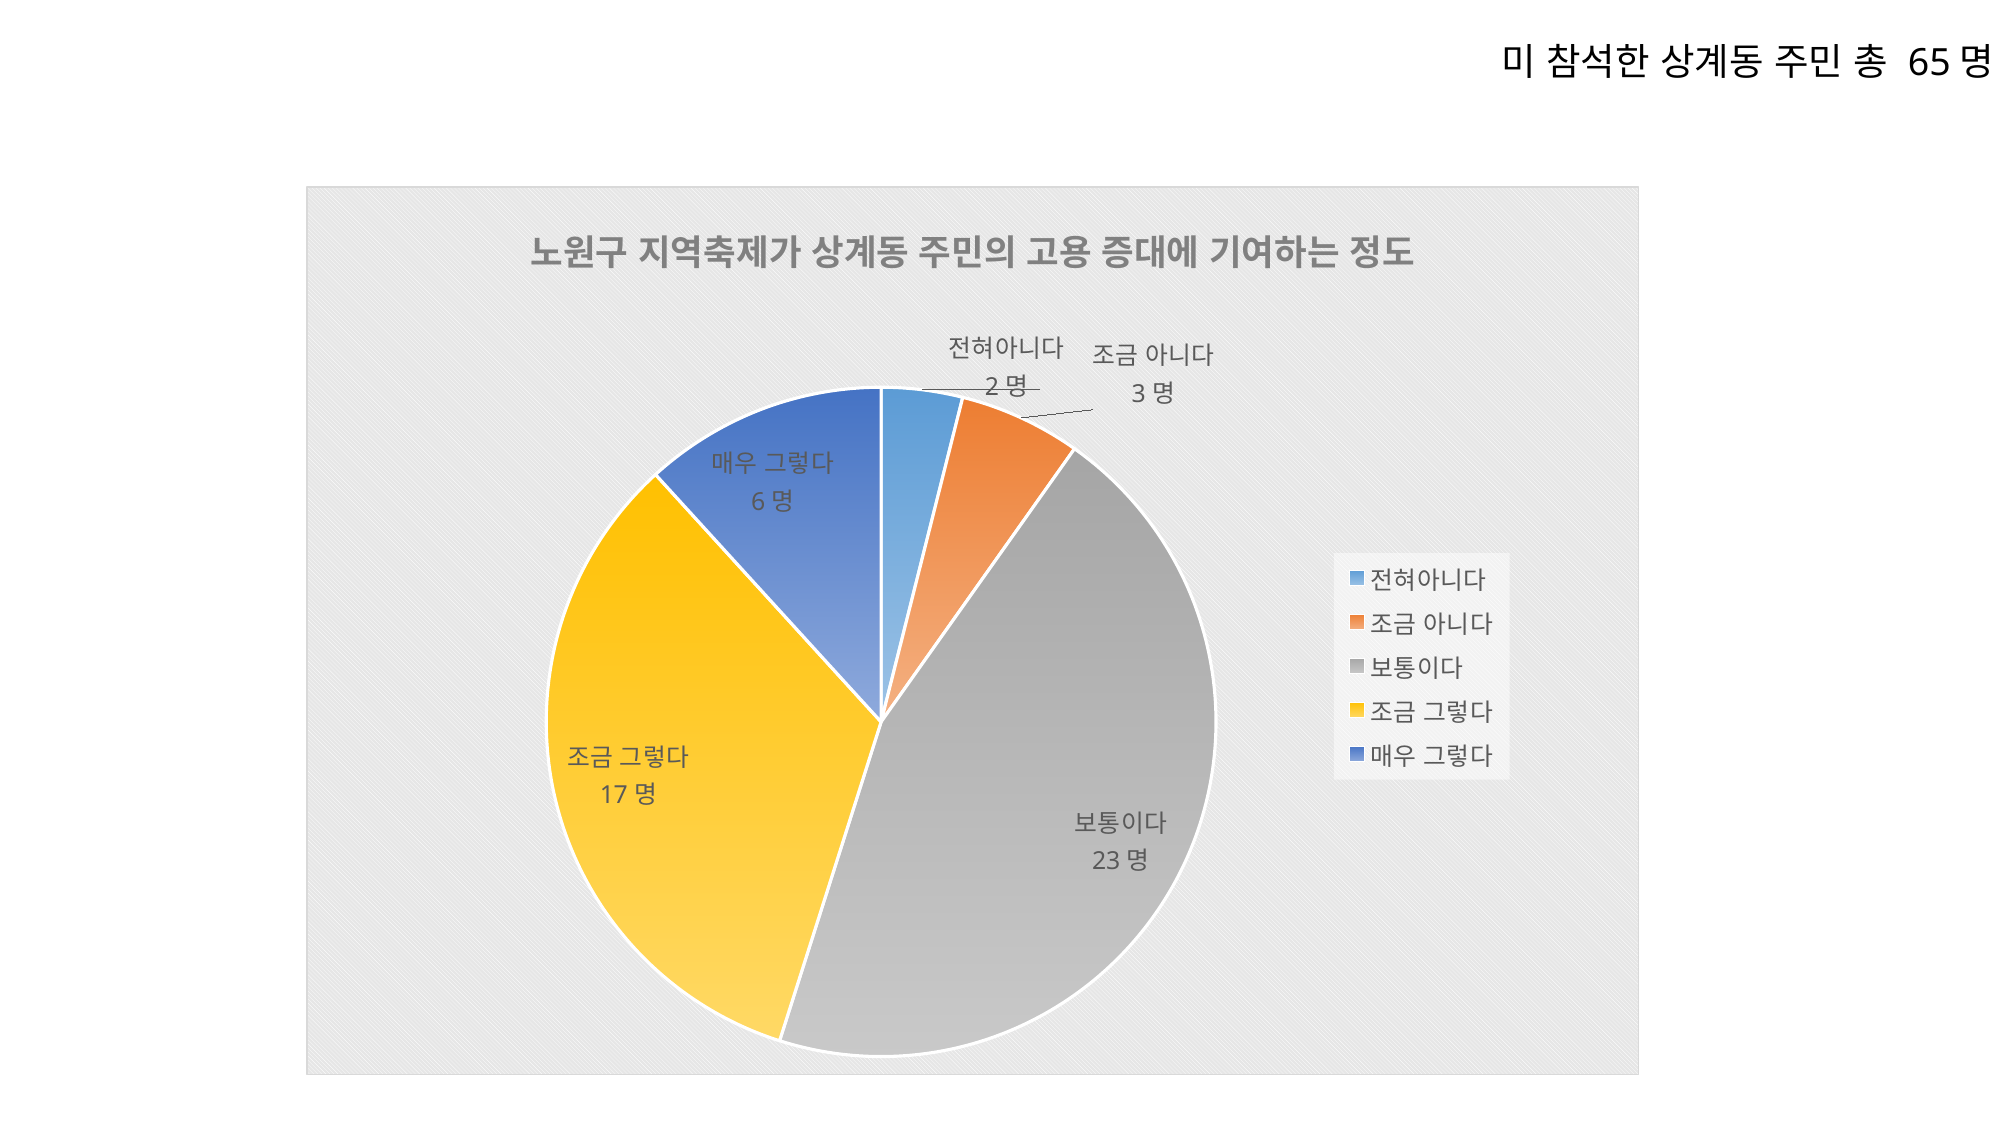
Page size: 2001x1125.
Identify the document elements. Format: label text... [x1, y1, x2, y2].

text_box 미 참석한 상계동 주민 총 65명 [1486, 30, 2000, 91]
chart [305, 186, 1640, 1076]
